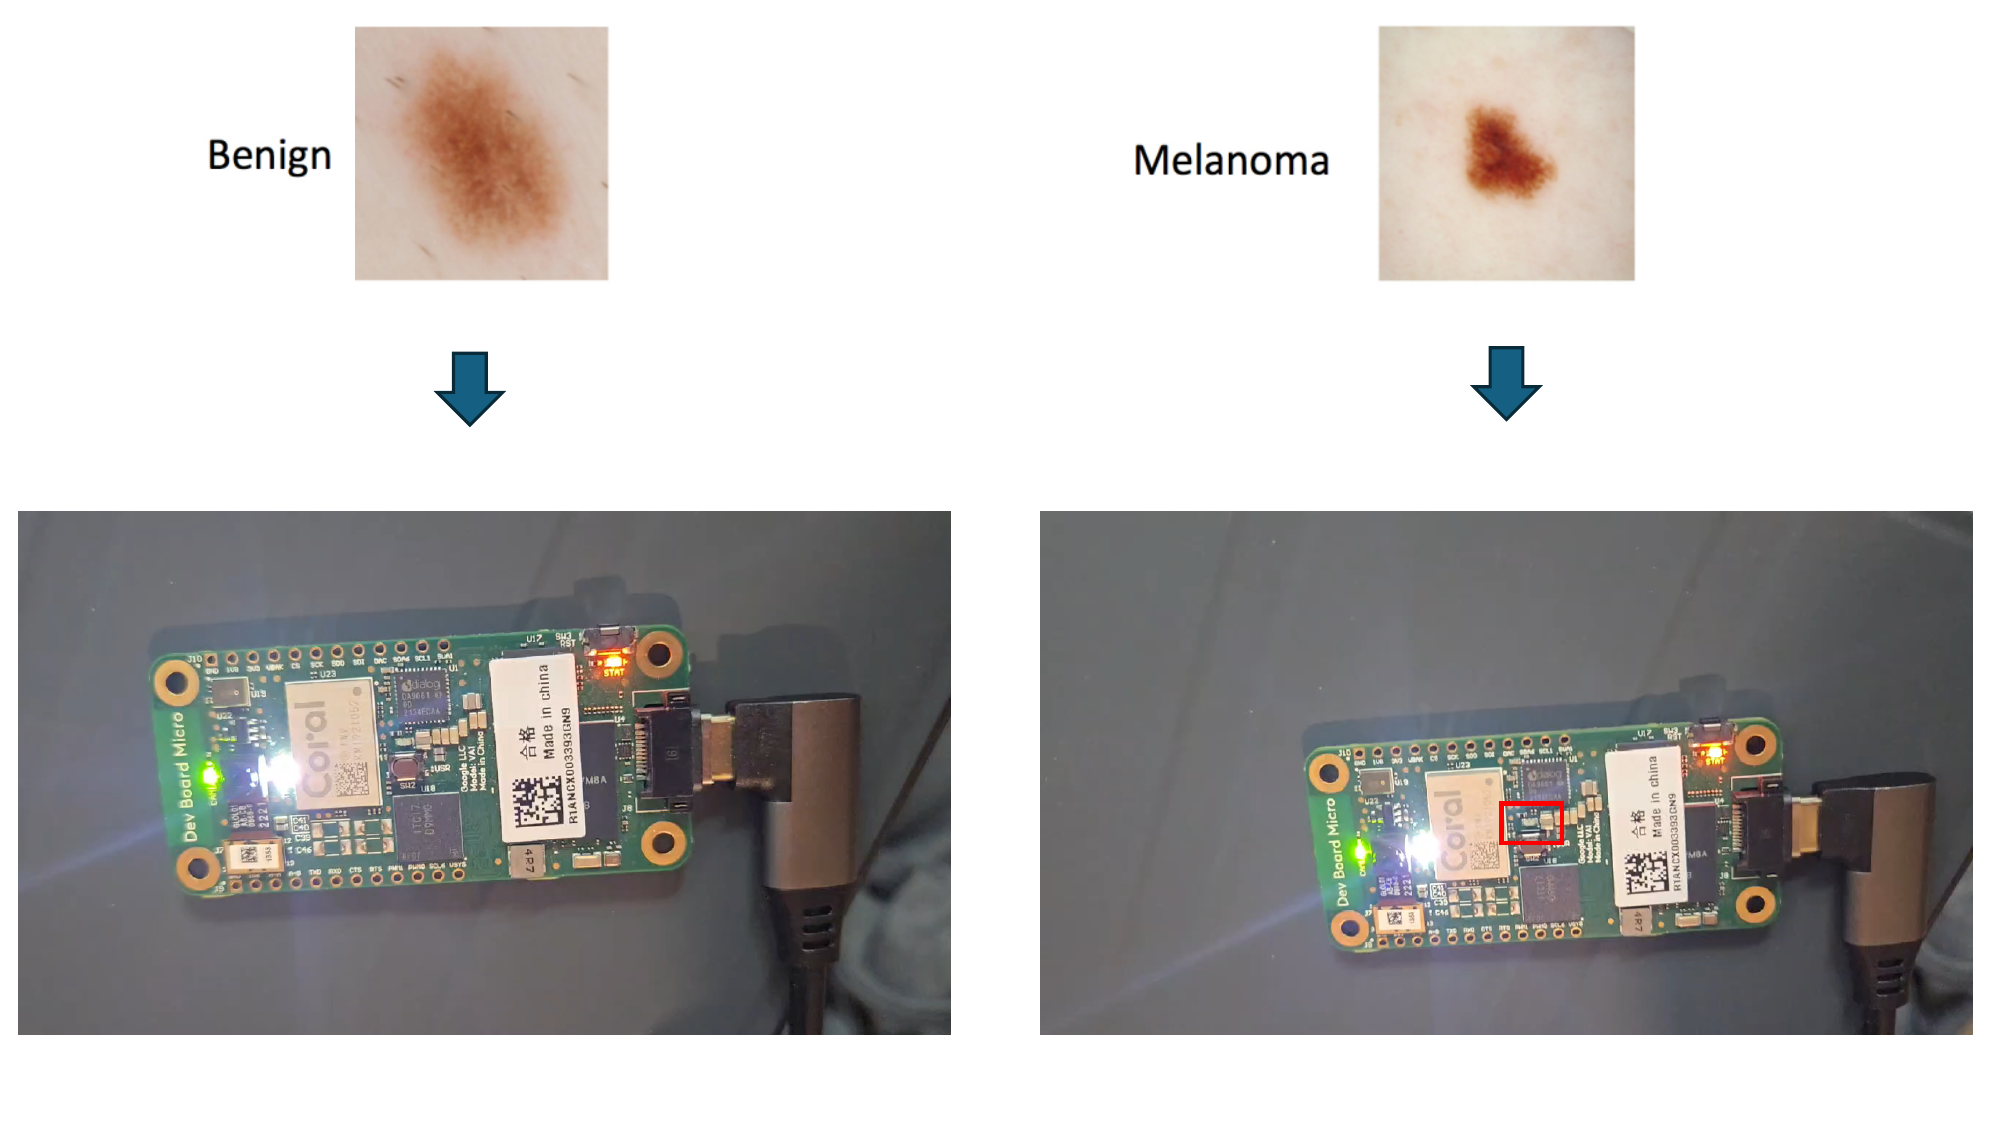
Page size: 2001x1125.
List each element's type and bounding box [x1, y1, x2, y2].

picture [193, 120, 343, 184]
text_box [17, 509, 952, 1036]
text_box [433, 351, 507, 428]
picture [1122, 131, 1341, 185]
picture [354, 25, 615, 291]
picture [1366, 23, 1637, 288]
text_box [1039, 509, 1974, 1036]
text_box [1470, 346, 1543, 422]
